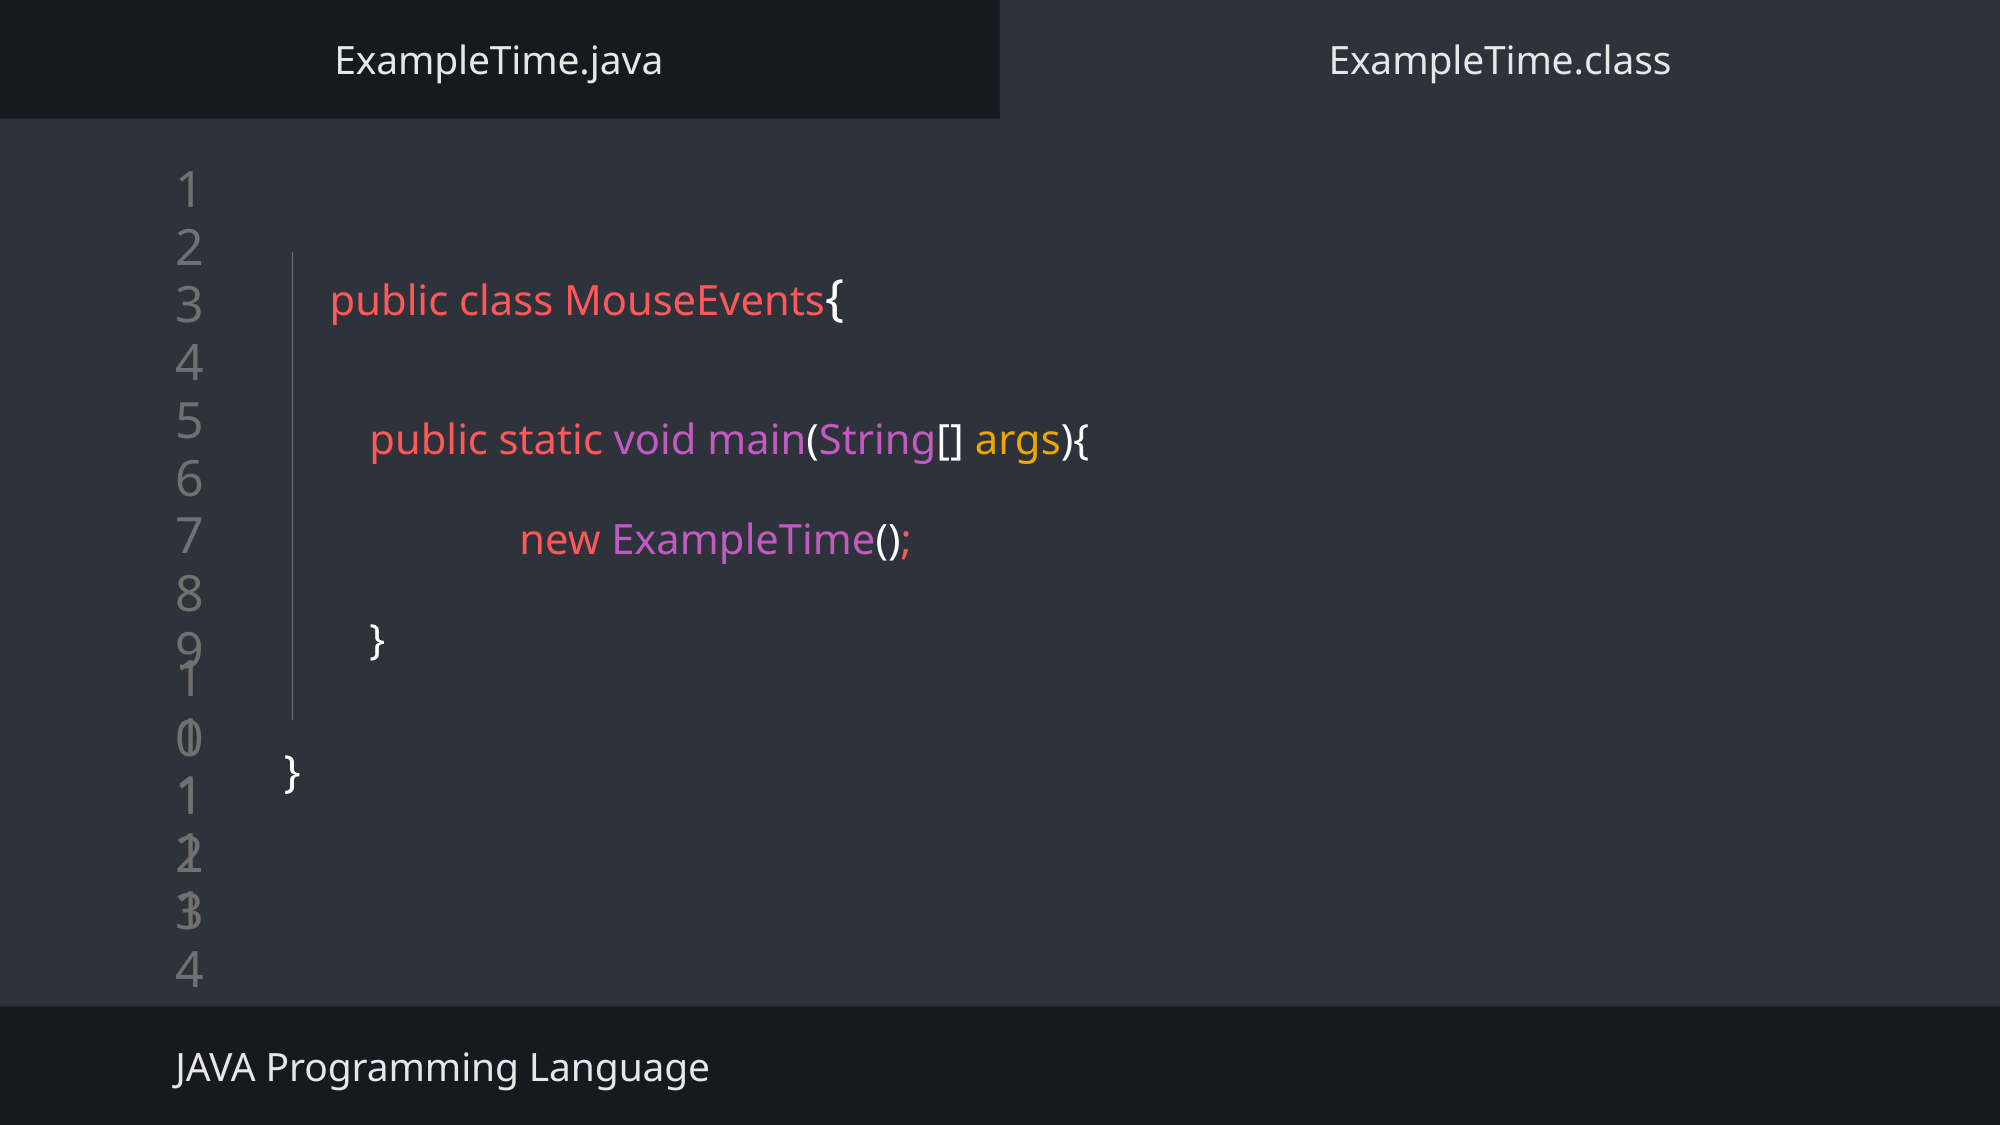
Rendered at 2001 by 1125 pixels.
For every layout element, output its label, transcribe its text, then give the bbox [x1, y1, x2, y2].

title public class MouseEvents{ [309, 245, 1905, 330]
subtitle JAVA Programming Language [155, 1026, 1220, 1105]
subtitle ExampleTime.class [999, 20, 2000, 99]
subtitle ExampleTime.java [0, 20, 999, 99]
text_box public static void main(String[] args){ new ExampleTime(); } [353, 392, 1500, 729]
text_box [236, 252, 349, 796]
